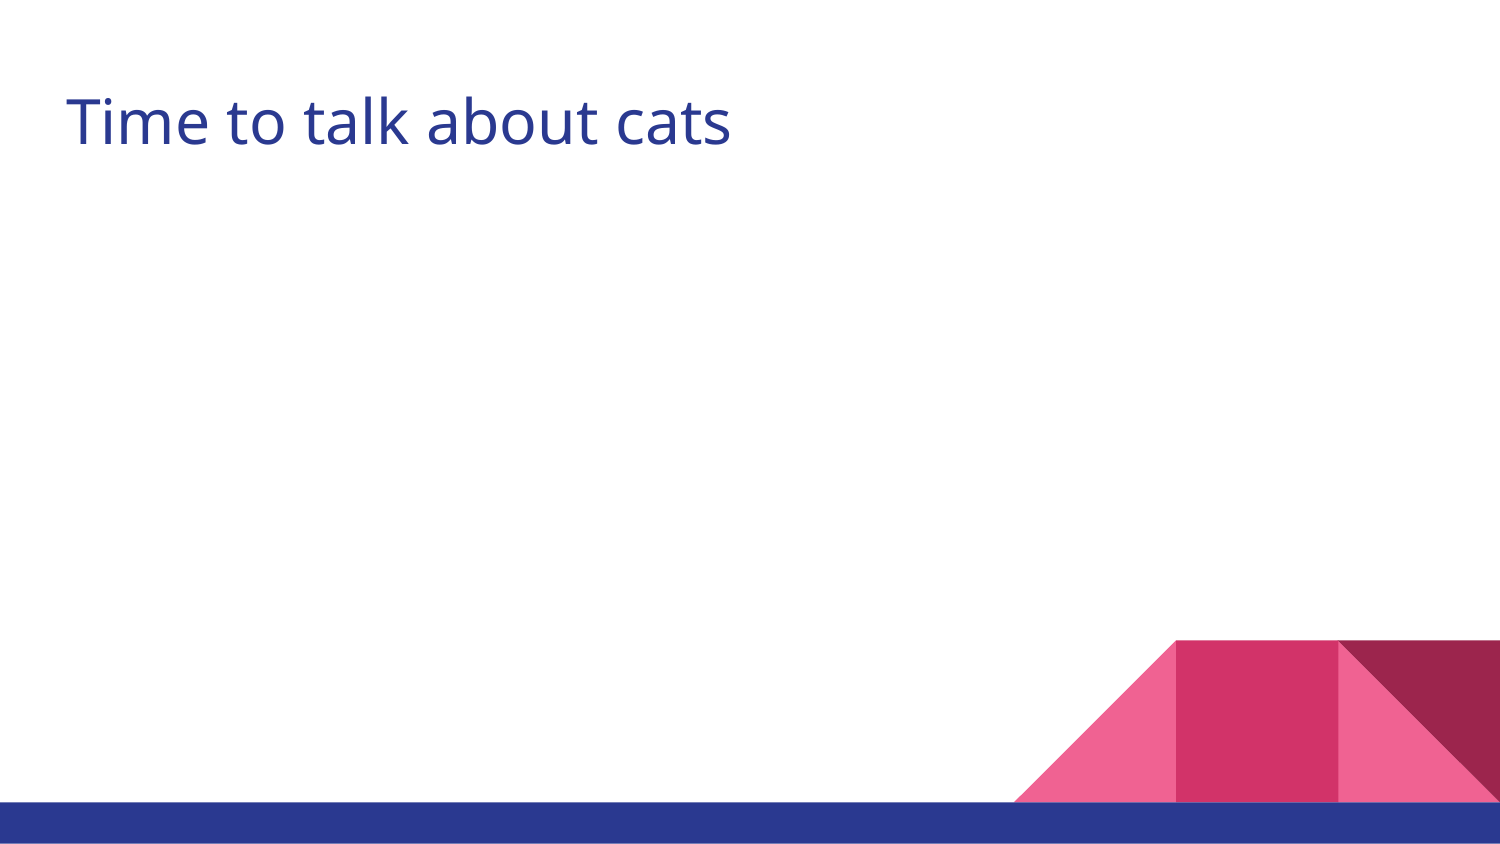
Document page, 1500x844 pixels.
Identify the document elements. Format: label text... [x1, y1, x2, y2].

title Time to talk about cats [51, 67, 1449, 167]
